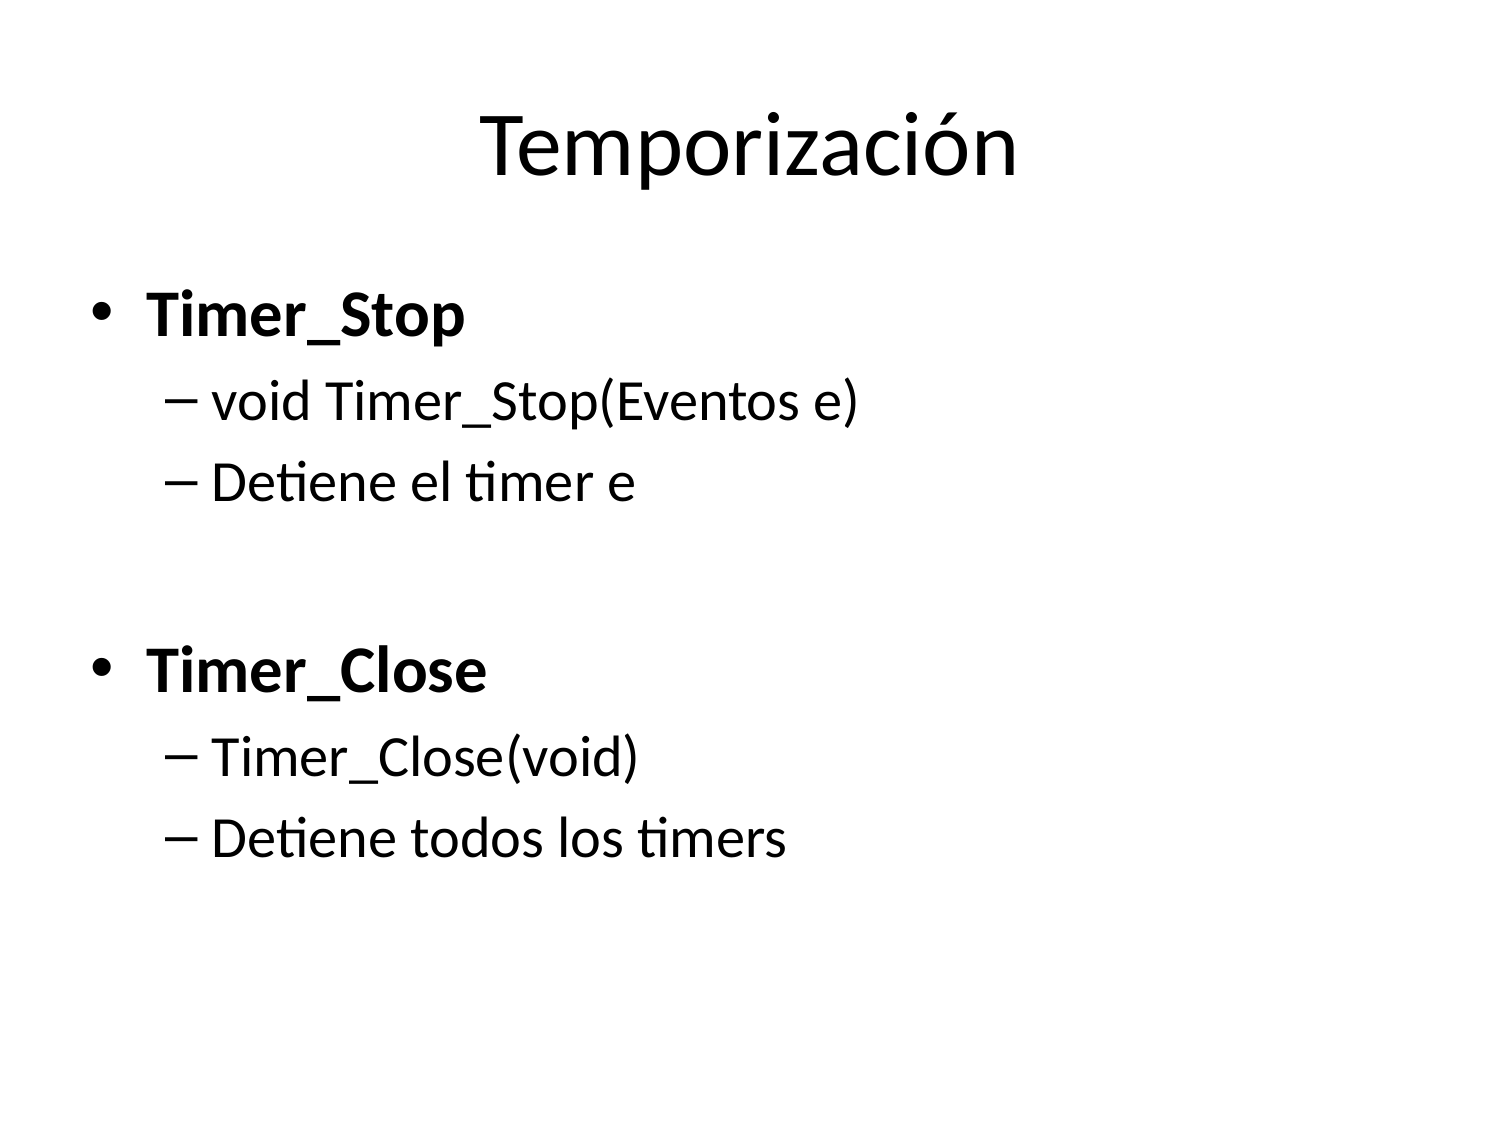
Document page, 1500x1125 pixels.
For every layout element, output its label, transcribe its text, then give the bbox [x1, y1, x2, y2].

title Temporización [75, 45, 1425, 233]
list Timer_Stop void Timer_Stop(Eventos e) Detiene el timer e Timer_Close Timer_Close(void) Detiene todos los timers [75, 262, 1425, 1005]
